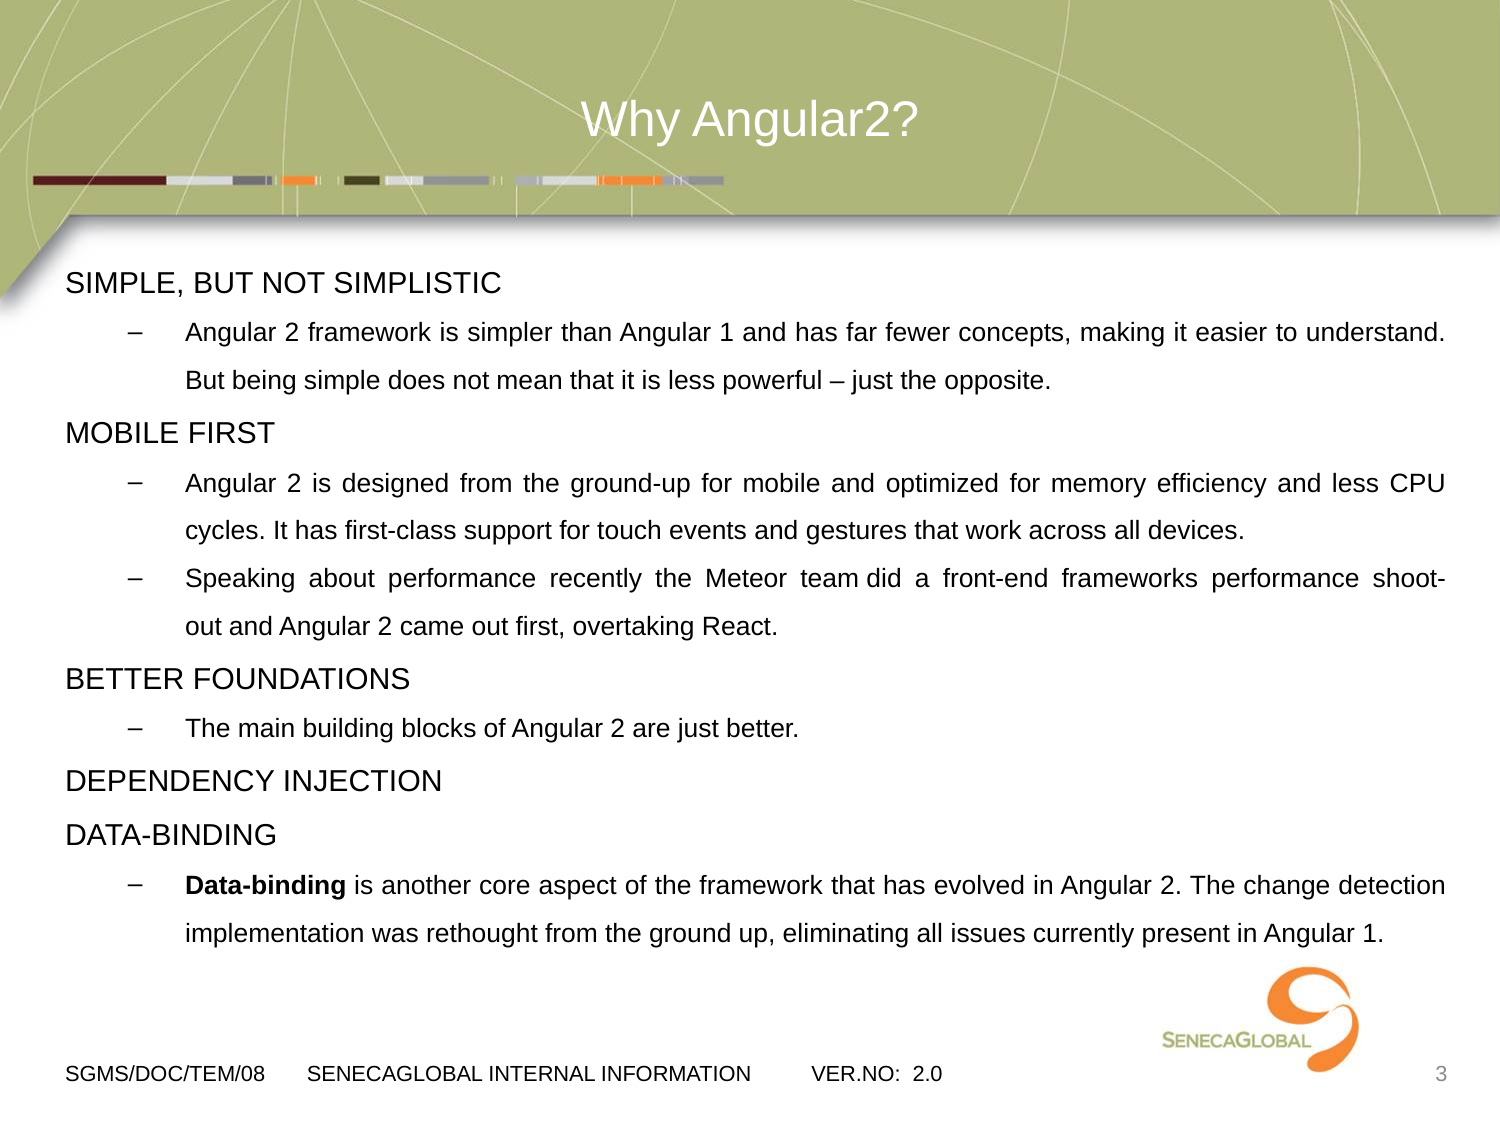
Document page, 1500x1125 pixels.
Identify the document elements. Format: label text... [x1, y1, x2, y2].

slide_number 3 [1313, 1042, 1463, 1103]
list SIMPLE, BUT NOT SIMPLISTIC Angular 2 framework is simpler than Angular 1 and has far fewer concepts, making it easier to understand. But being simple does not mean that it is less powerful – just the opposite. MOBILE FIRST Angular 2 is designed from the ground-up for mobile and optimized for memory efficiency and less CPU cycles. It has first-class support for touch events and gestures that work across all devices. Speaking about performance recently the Meteor team did a front-end frameworks performance shoot-out and Angular 2 came out first, overtaking React. BETTER FOUNDATIONS The main building blocks of Angular 2 are just better. DEPENDENCY INJECTION DATA-BINDING Data-binding is another core aspect of the framework that has evolved in Angular 2. The change detection implementation was rethought from the ground up, eliminating all issues currently present in Angular 1. [50, 237, 1463, 988]
footer SGMS/DOC/TEM/08 SENECAGLOBAL INTERNAL INFORMATION VER.NO: 2.0 [50, 1042, 1313, 1103]
title Why Angular2? [75, 45, 1425, 188]
picture [0, 0, 1500, 1116]
